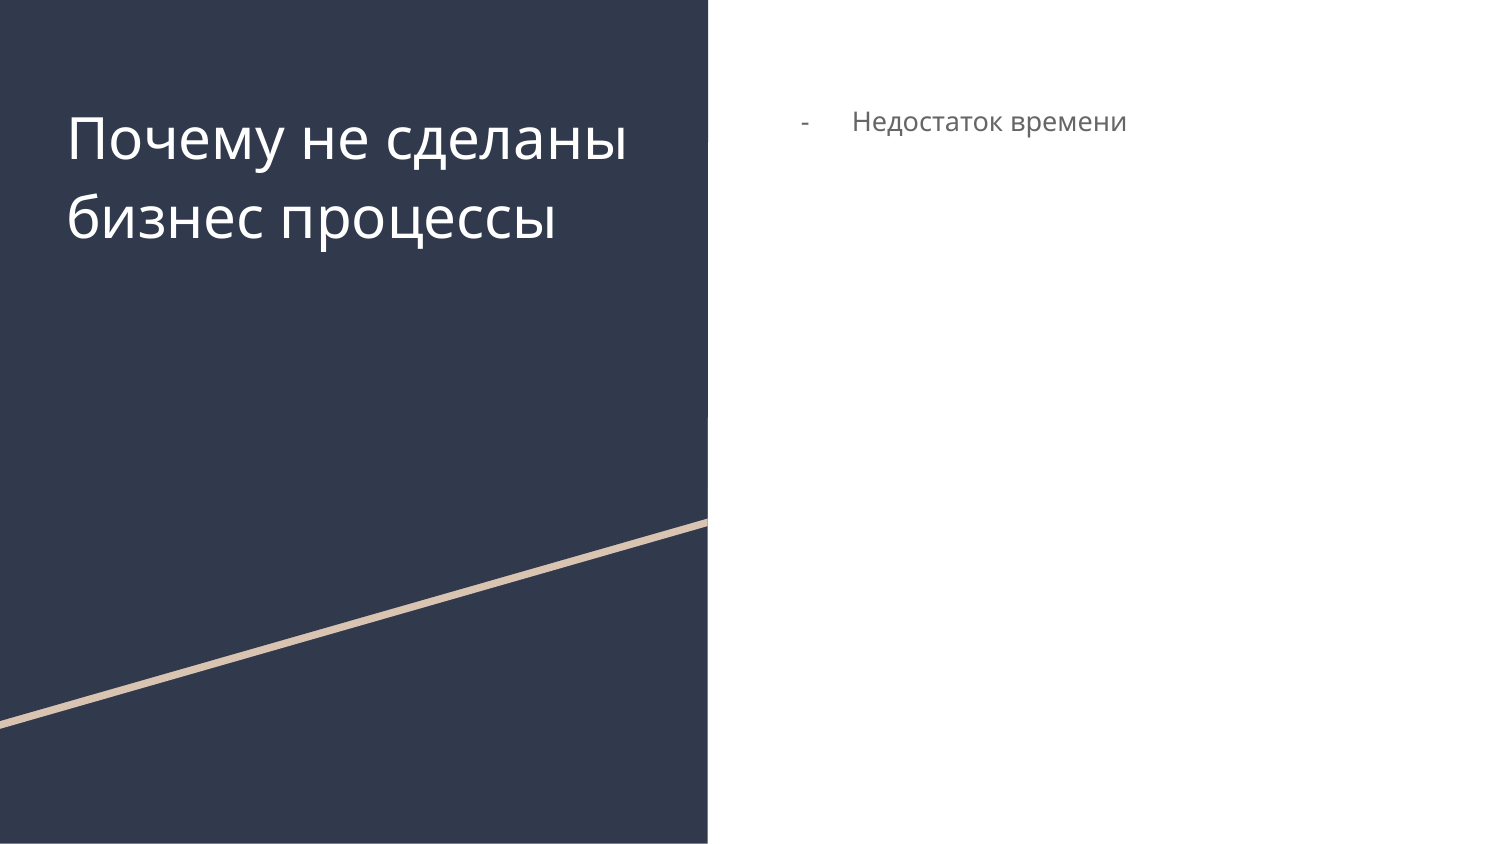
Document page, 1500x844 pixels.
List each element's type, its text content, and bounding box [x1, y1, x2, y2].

list Недостаток времени [761, 82, 1446, 755]
title Почему не сделаны бизнес процессы [51, 82, 660, 494]
